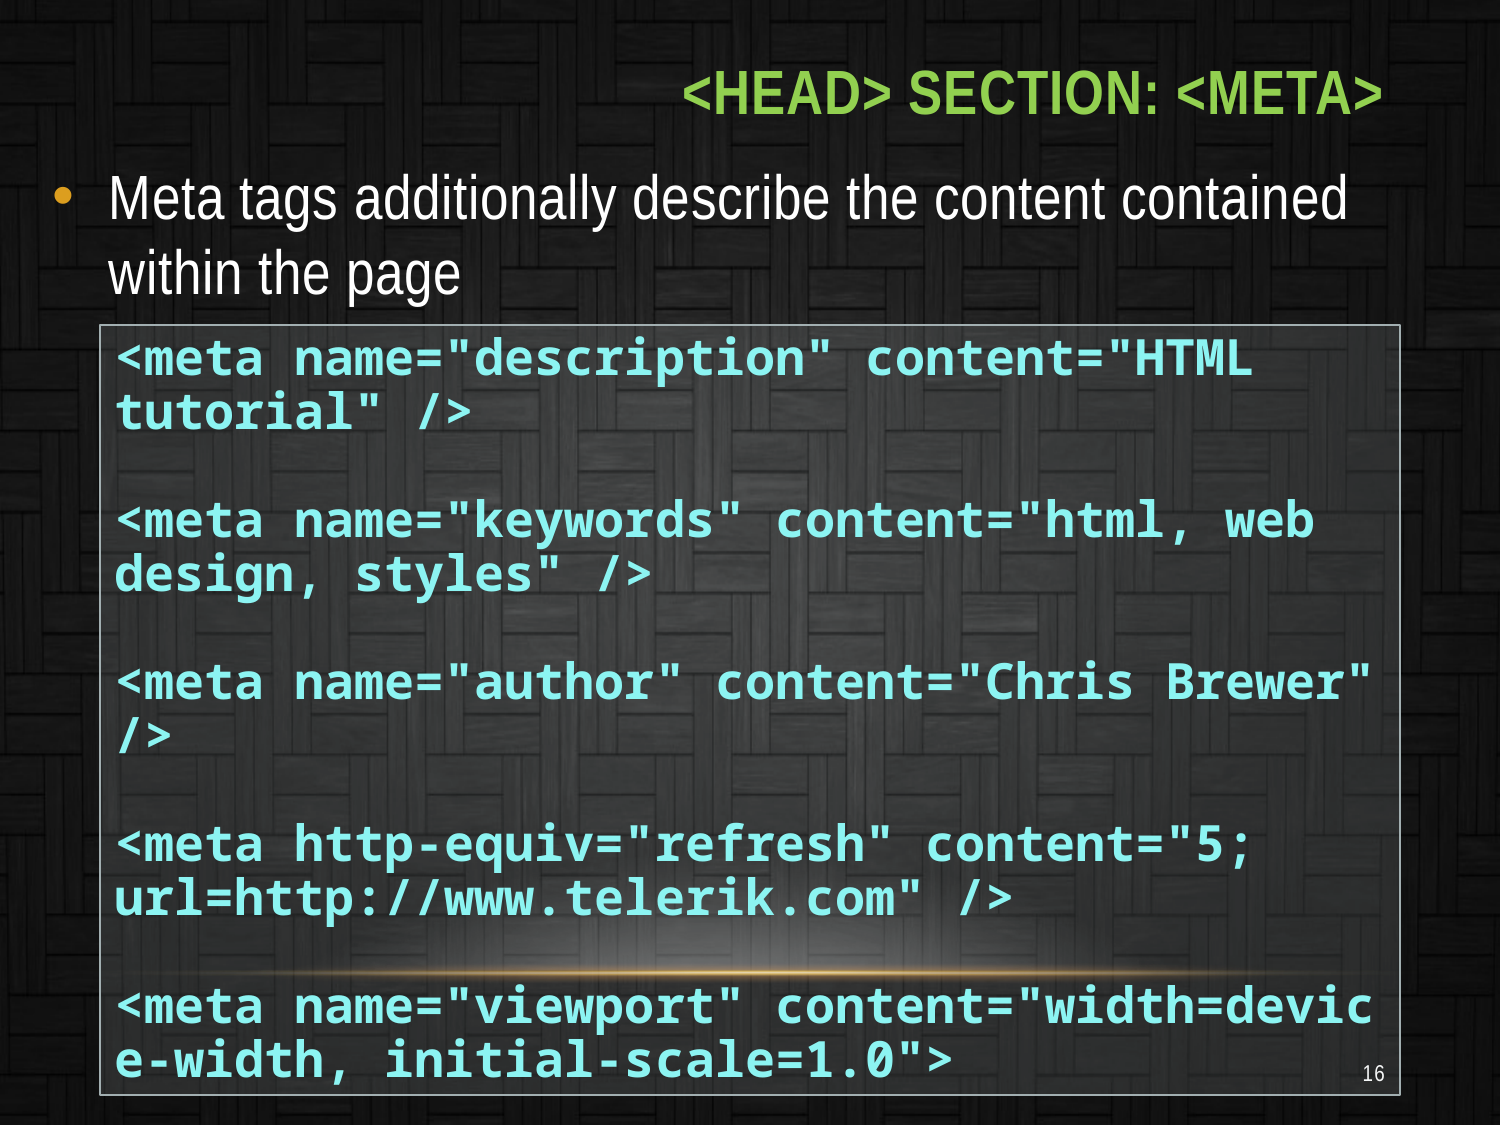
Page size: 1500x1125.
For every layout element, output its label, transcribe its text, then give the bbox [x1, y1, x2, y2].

picture [0, 0, 1500, 1125]
list Meta tags additionally describe the content contained within the page [37, 149, 1463, 1100]
text_box <meta name="description" content="HTML tutorial" /> <meta name="keywords" content="html, web design, styles" /> <meta name="author" content="Chris Brewer" /> <meta http-equiv="refresh" content="5; url=http://www.telerik.com" /> <meta name="viewport" content="width=device-width, initial-scale=1.0"> [99, 324, 1400, 1096]
slide_number 16 [1237, 1096, 1400, 1103]
title <head> Section: <meta> [99, 45, 1400, 149]
